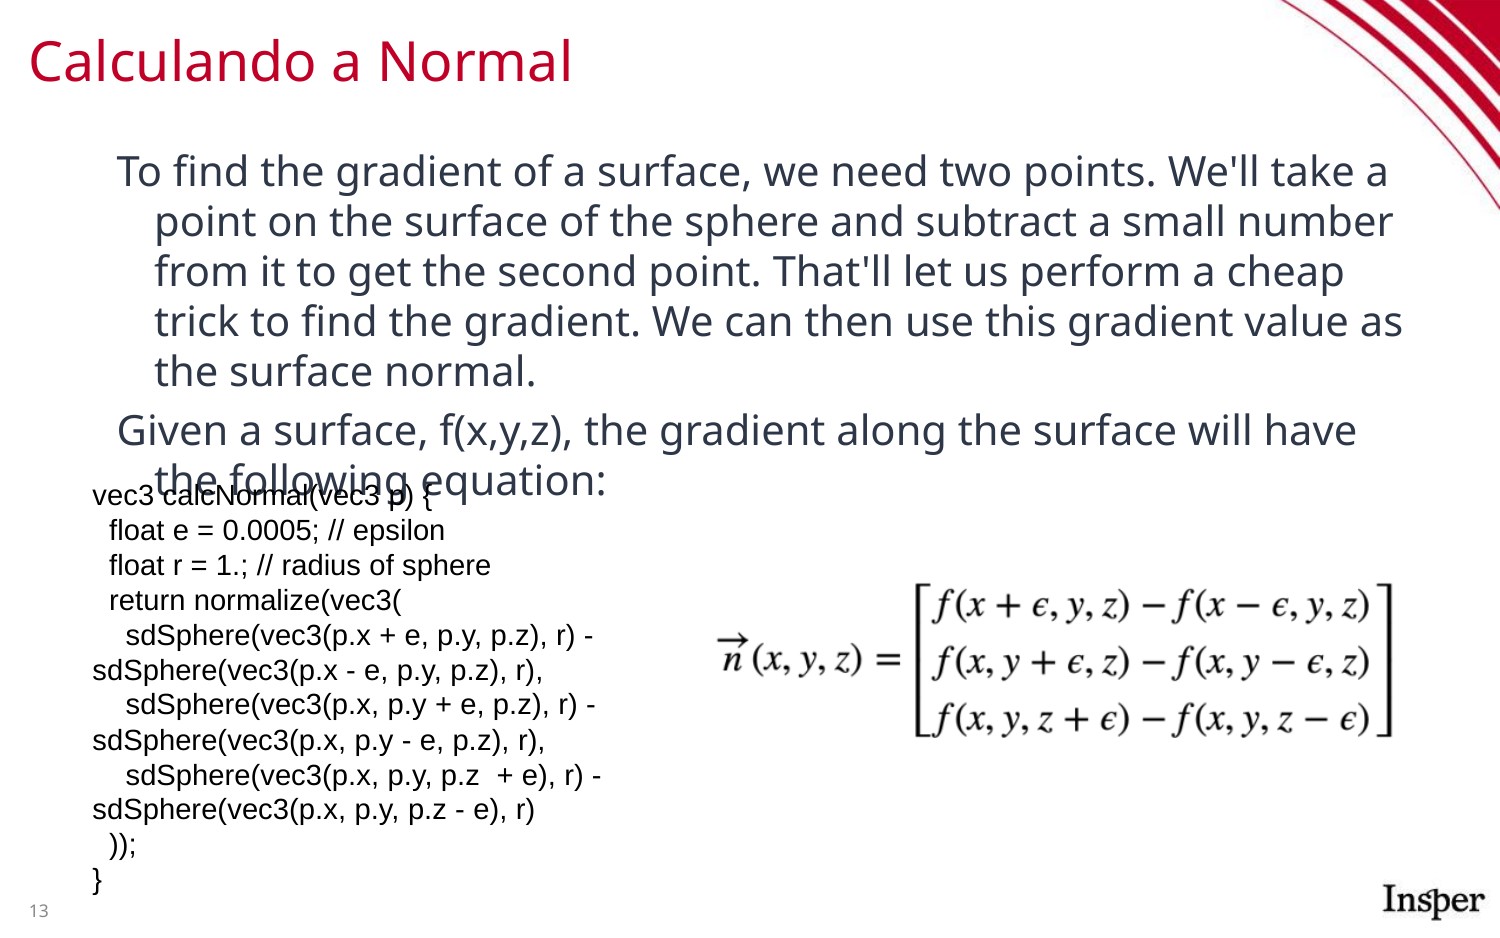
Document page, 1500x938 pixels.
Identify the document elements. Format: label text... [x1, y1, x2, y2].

picture [249, 0, 1500, 938]
picture [704, 563, 1410, 758]
title Calculando a Normal [13, 18, 1397, 104]
list To find the gradient of a surface, we need two points. We'll take a point on the surface of the sphere and subtract a small number from it to get the second point. That'll let us perform a cheap trick to find the gradient. We can then use this gradient value as the surface normal. Given a surface, f(x,y,z), the gradient along the surface will have the following equation: [64, 137, 1447, 876]
slide_number 13 [0, 887, 78, 938]
text_box vec3 calcNormal(vec3 p) { float e = 0.0005; // epsilon float r = 1.; // radius of sphere return normalize(vec3( sdSphere(vec3(p.x + e, p.y, p.z), r) - sdSphere(vec3(p.x - e, p.y, p.z), r), sdSphere(vec3(p.x, p.y + e, p.z), r) - sdSphere(vec3(p.x, p.y - e, p.z), r), sdSphere(vec3(p.x, p.y, p.z + e), r) - sdSphere(vec3(p.x, p.y, p.z - e), r) )); } [77, 468, 831, 903]
